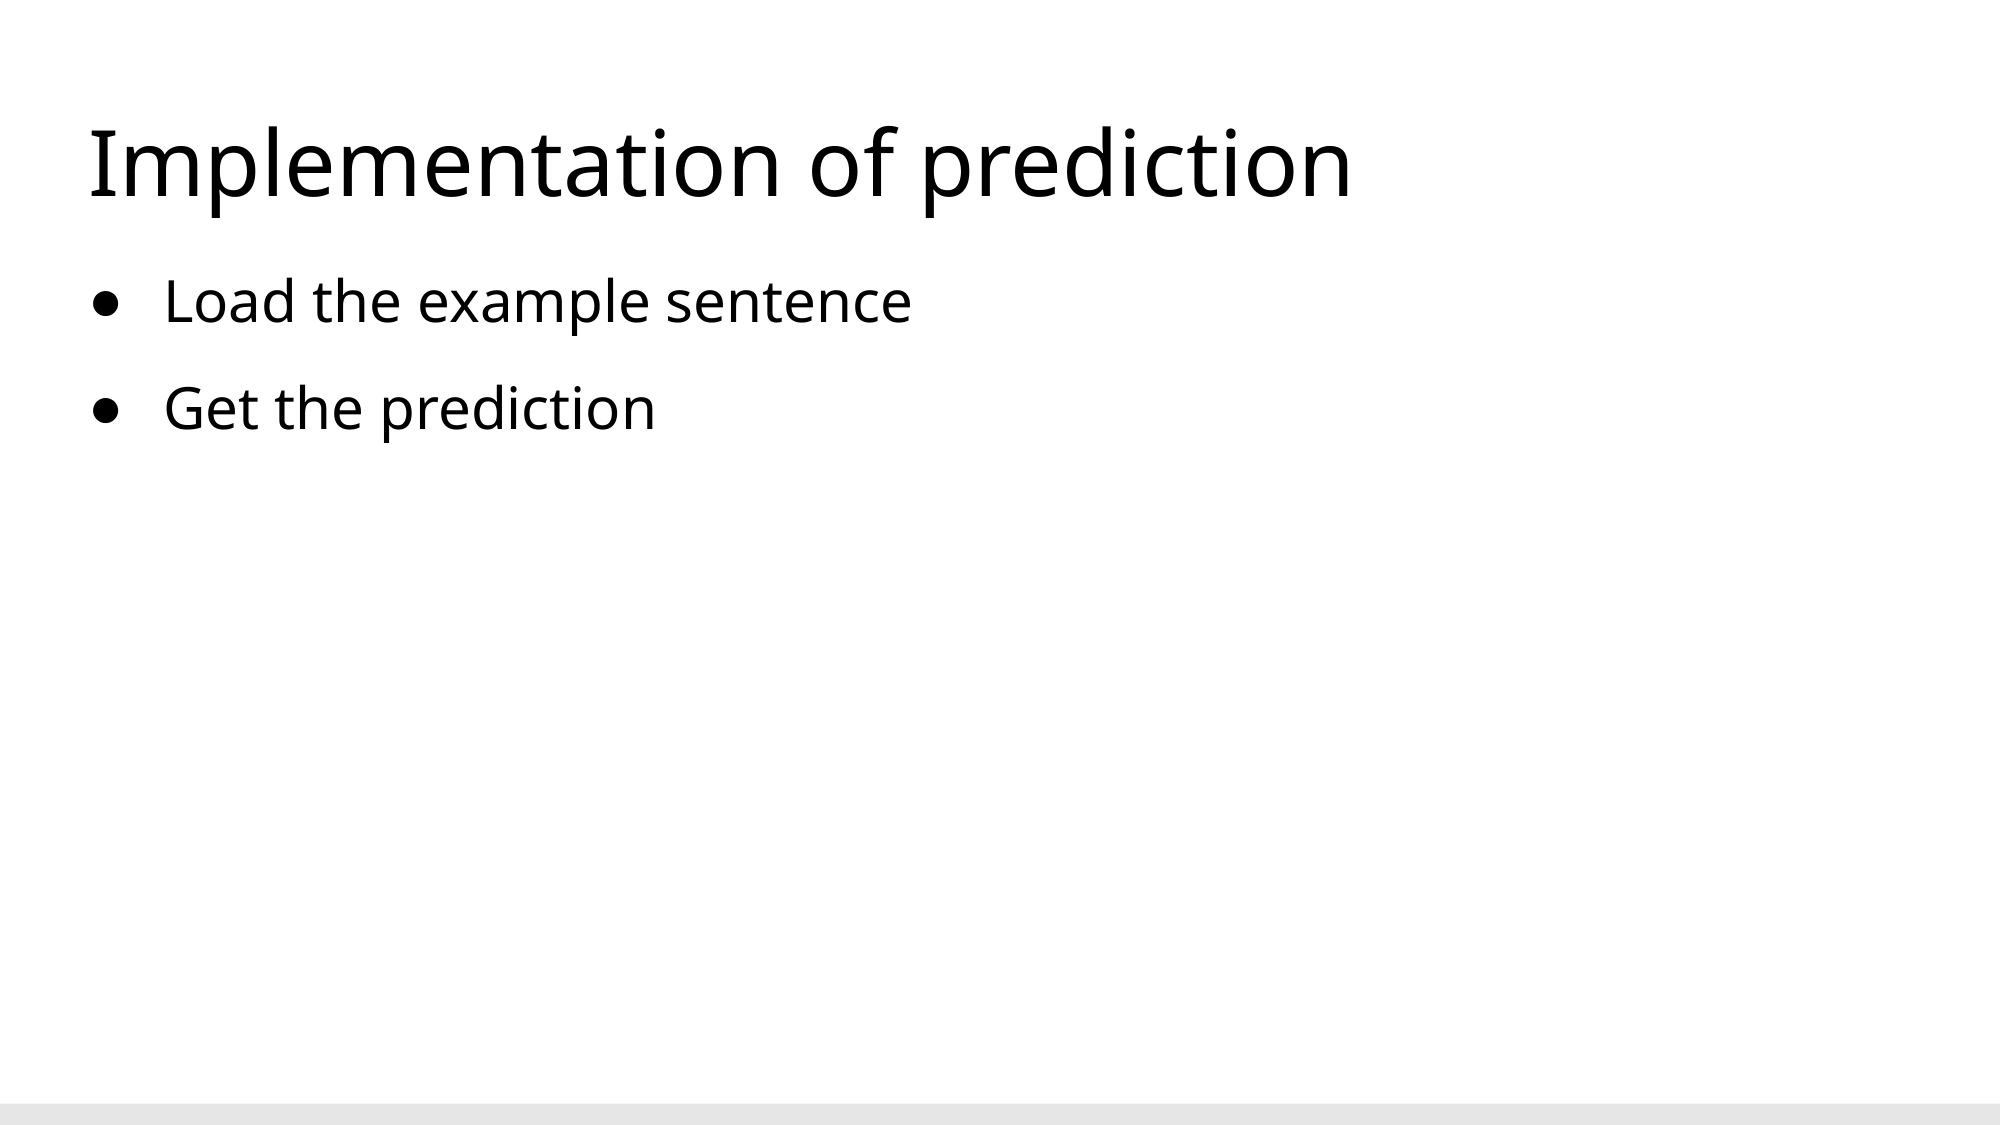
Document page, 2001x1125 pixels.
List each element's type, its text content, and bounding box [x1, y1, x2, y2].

list Load the example sentence Get the prediction [68, 252, 1932, 1000]
title Implementation of prediction [68, 97, 1932, 223]
